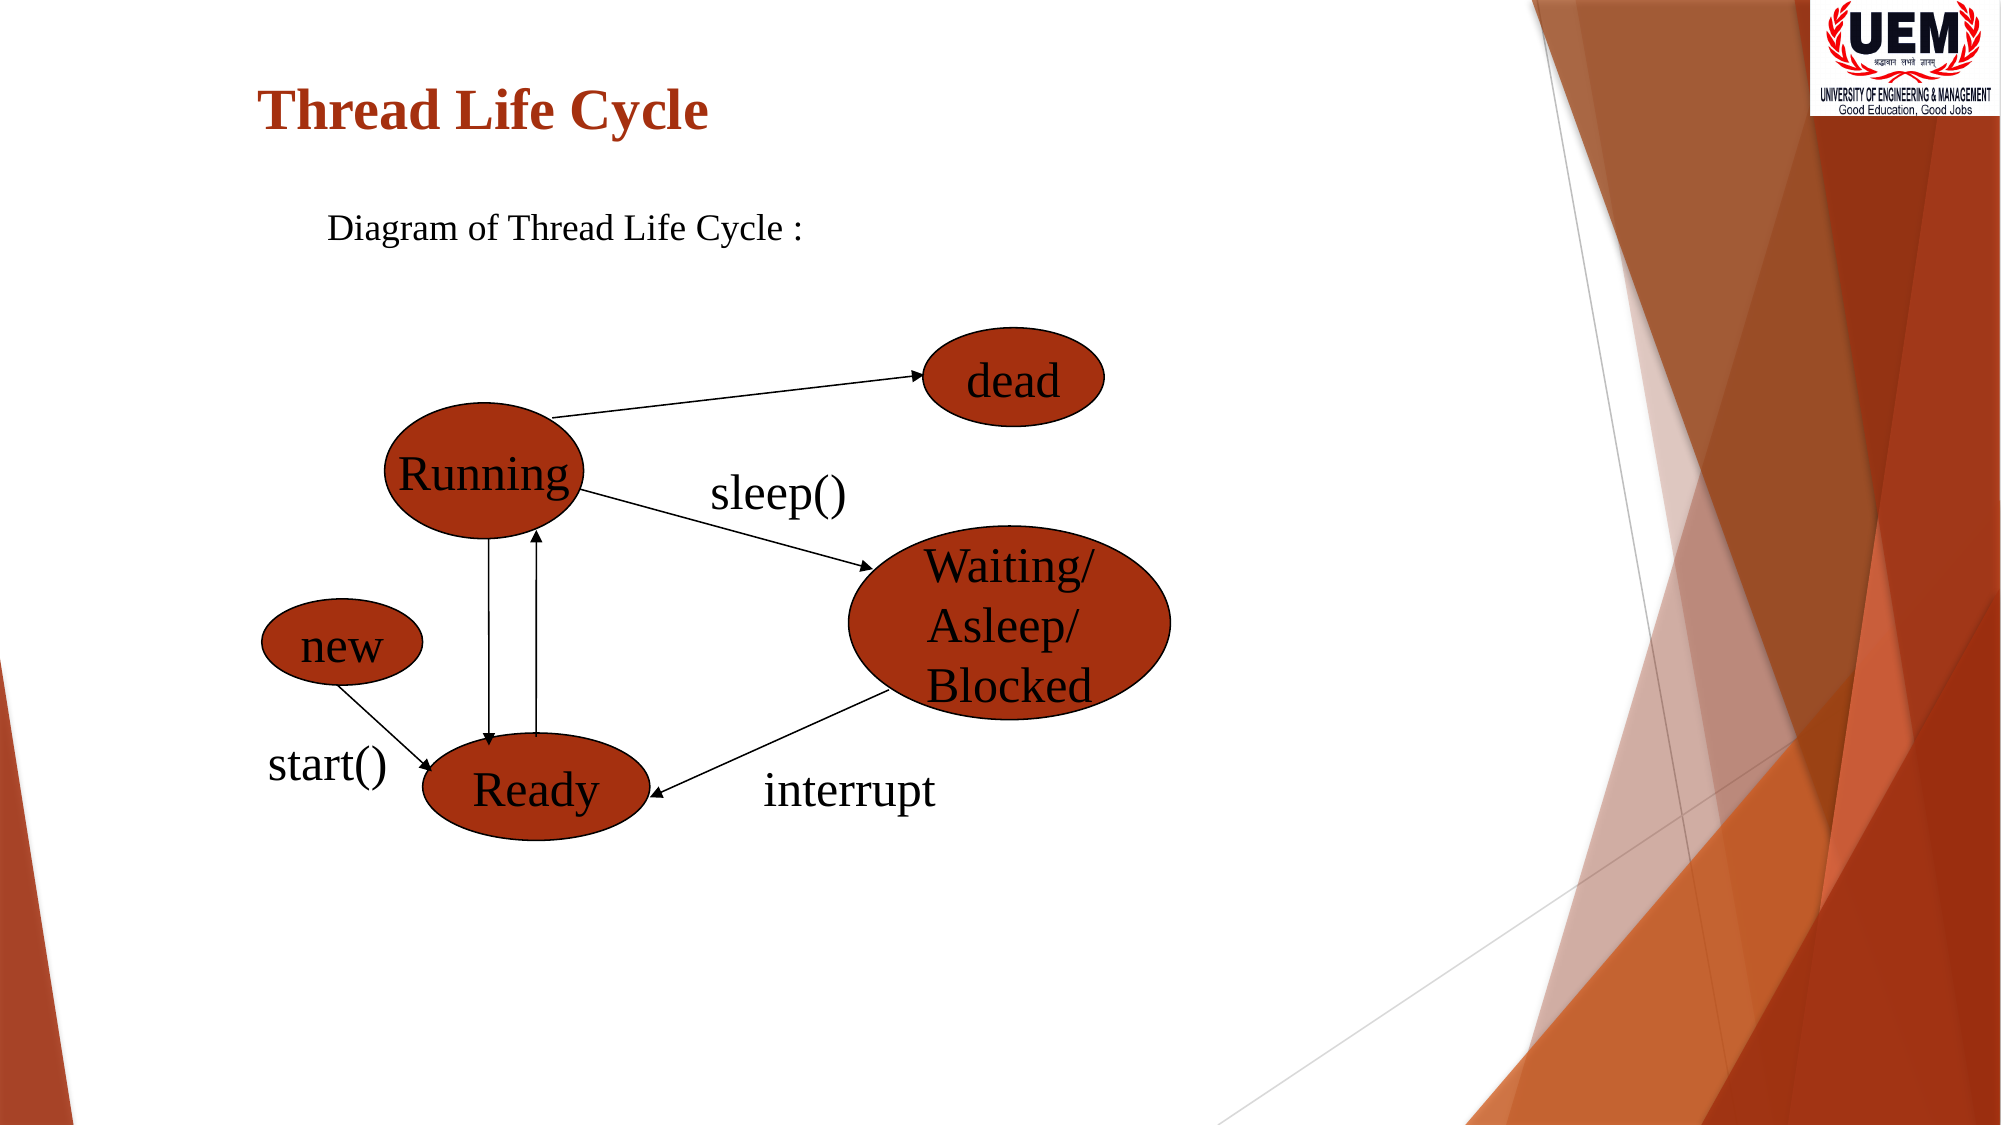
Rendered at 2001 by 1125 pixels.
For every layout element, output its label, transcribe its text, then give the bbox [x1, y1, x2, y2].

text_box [261, 327, 1171, 841]
title Thread Life Cycle [242, 63, 1531, 158]
picture [1809, 0, 2000, 117]
text_box Diagram of Thread Life Cycle : [312, 195, 1763, 301]
